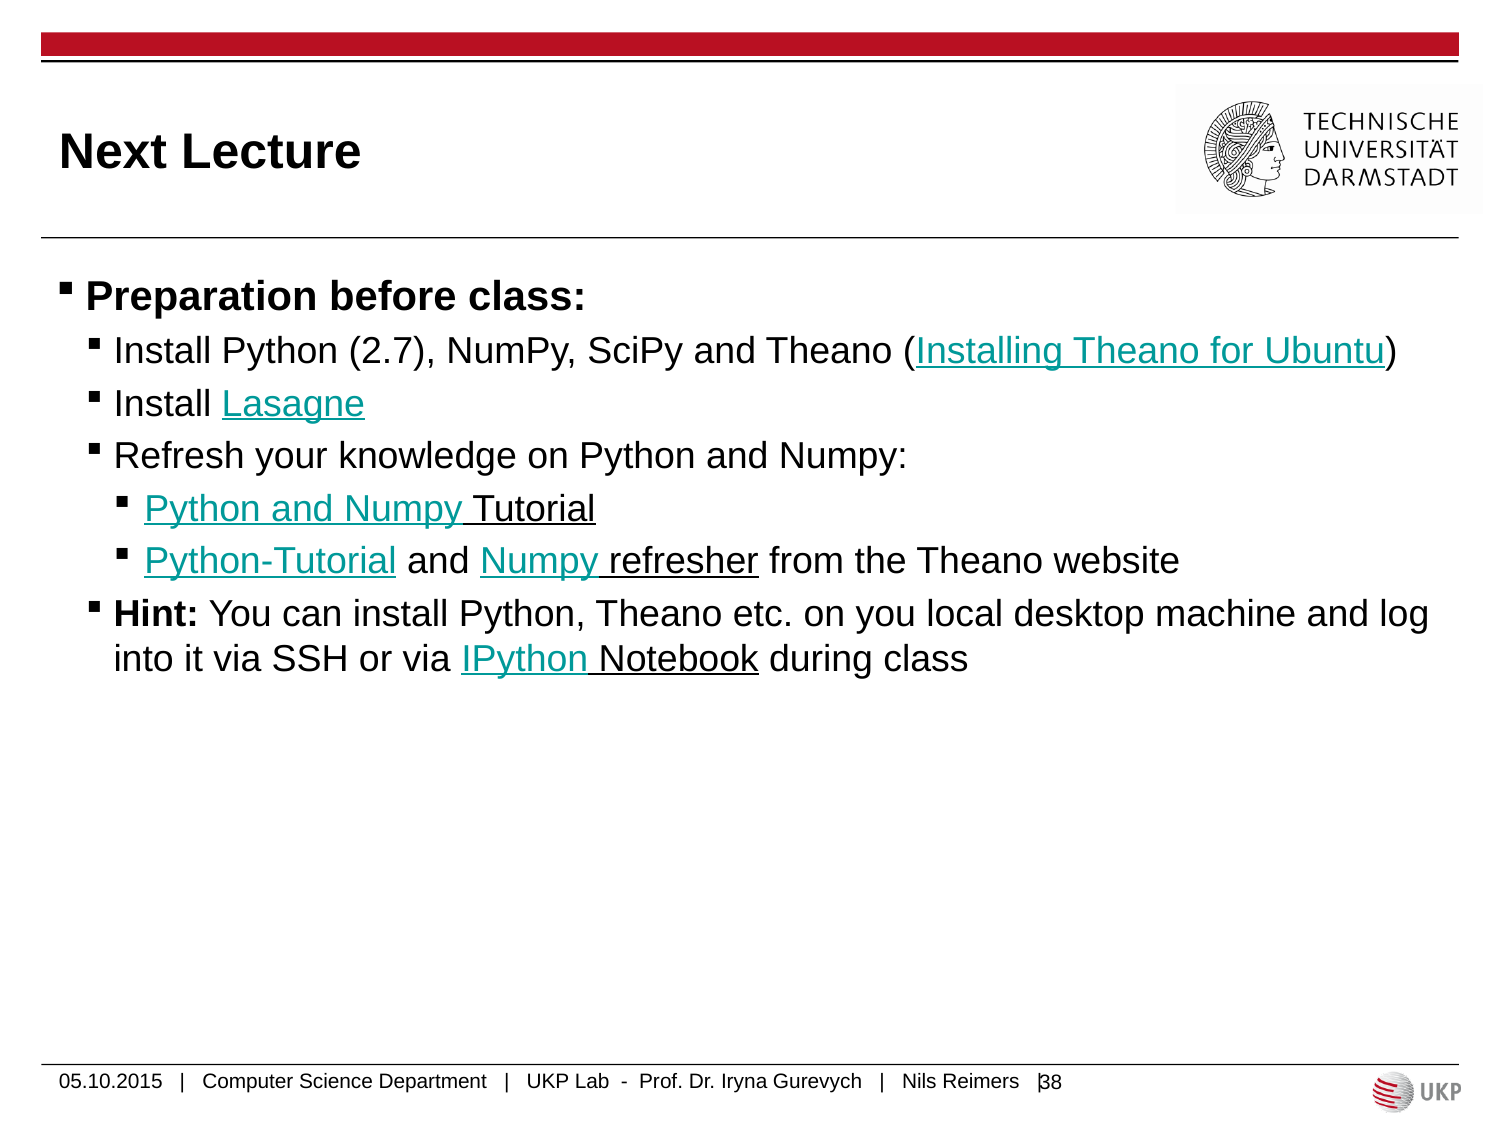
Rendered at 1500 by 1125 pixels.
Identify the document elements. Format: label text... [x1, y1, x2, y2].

picture [1188, 84, 1483, 214]
list Preparation before class: Install Python (2.7), NumPy, SciPy and Theano (Installing Theano for Ubuntu) Install Lasagne Refresh your knowledge on Python and Numpy: Python and Numpy Tutorial Python-Tutorial and Numpy refresher from the Theano website Hint: You can install Python, Theano etc. on you local desktop machine and log into it via SSH or via IPython Notebook during class [40, 260, 1459, 1048]
footer 05.10.2015 | Computer Science Department | UKP Lab - Prof. Dr. Iryna Gurevych | Nils Reimers | [58, 1067, 1365, 1107]
title Next Lecture [58, 79, 1188, 218]
picture [1372, 1071, 1461, 1113]
